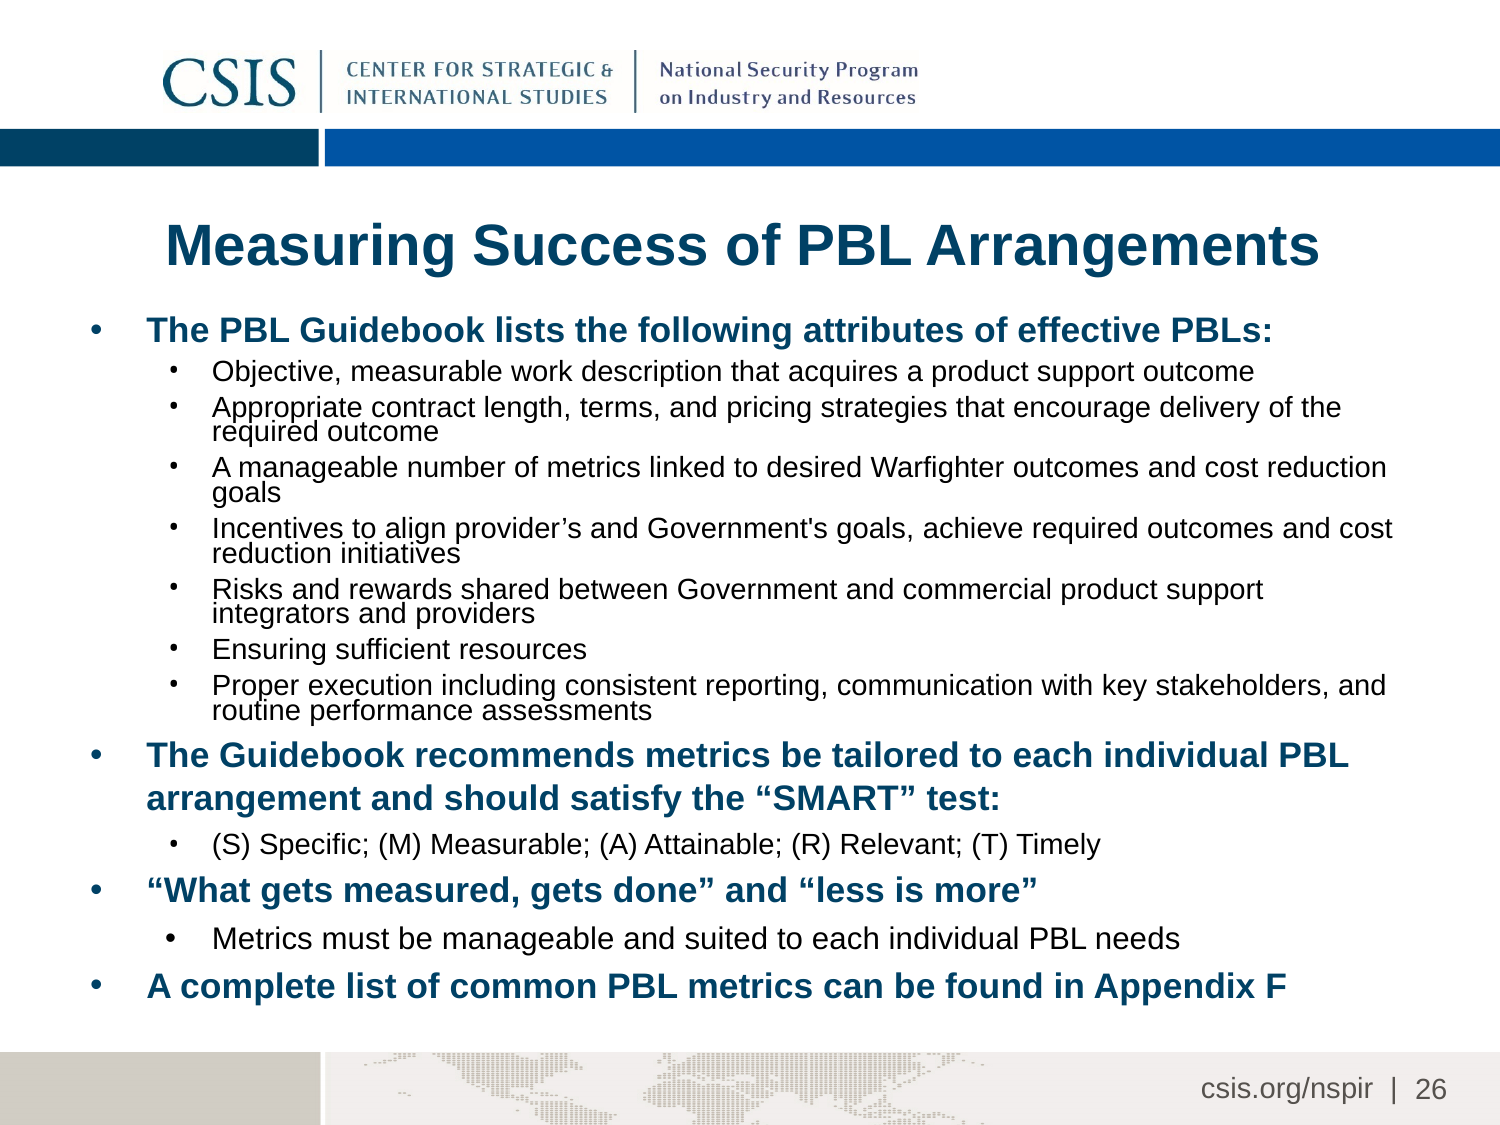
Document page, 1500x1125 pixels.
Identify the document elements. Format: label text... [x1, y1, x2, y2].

list The PBL Guidebook lists the following attributes of effective PBLs: Objective, measurable work description that acquires a product support outcome Appropriate contract length, terms, and pricing strategies that encourage delivery of the required outcome A manageable number of metrics linked to desired Warfighter outcomes and cost reduction goals Incentives to align provider’s and Government's goals, achieve required outcomes and cost reduction initiatives Risks and rewards shared between Government and commercial product support integrators and providers Ensuring sufficient resources Proper execution including consistent reporting, communication with key stakeholders, and routine performance assessments The Guidebook recommends metrics be tailored to each individual PBL arrangement and should satisfy the “SMART” test: (S) Specific; (M) Measurable; (A) Attainable; (R) Relevant; (T) Timely “What gets measured, gets done” and “less is more” Metrics must be manageable and suited to each individual PBL needs A complete list of common PBL metrics can be found in Appendix F [75, 299, 1413, 1088]
picture [1263, 1088, 1271, 1096]
title Measuring Success of PBL Arrangements [75, 200, 1413, 286]
picture [1346, 1088, 1353, 1096]
picture [163, 50, 919, 113]
slide_number 26 [1400, 1062, 1488, 1113]
picture [0, 1052, 1500, 1125]
